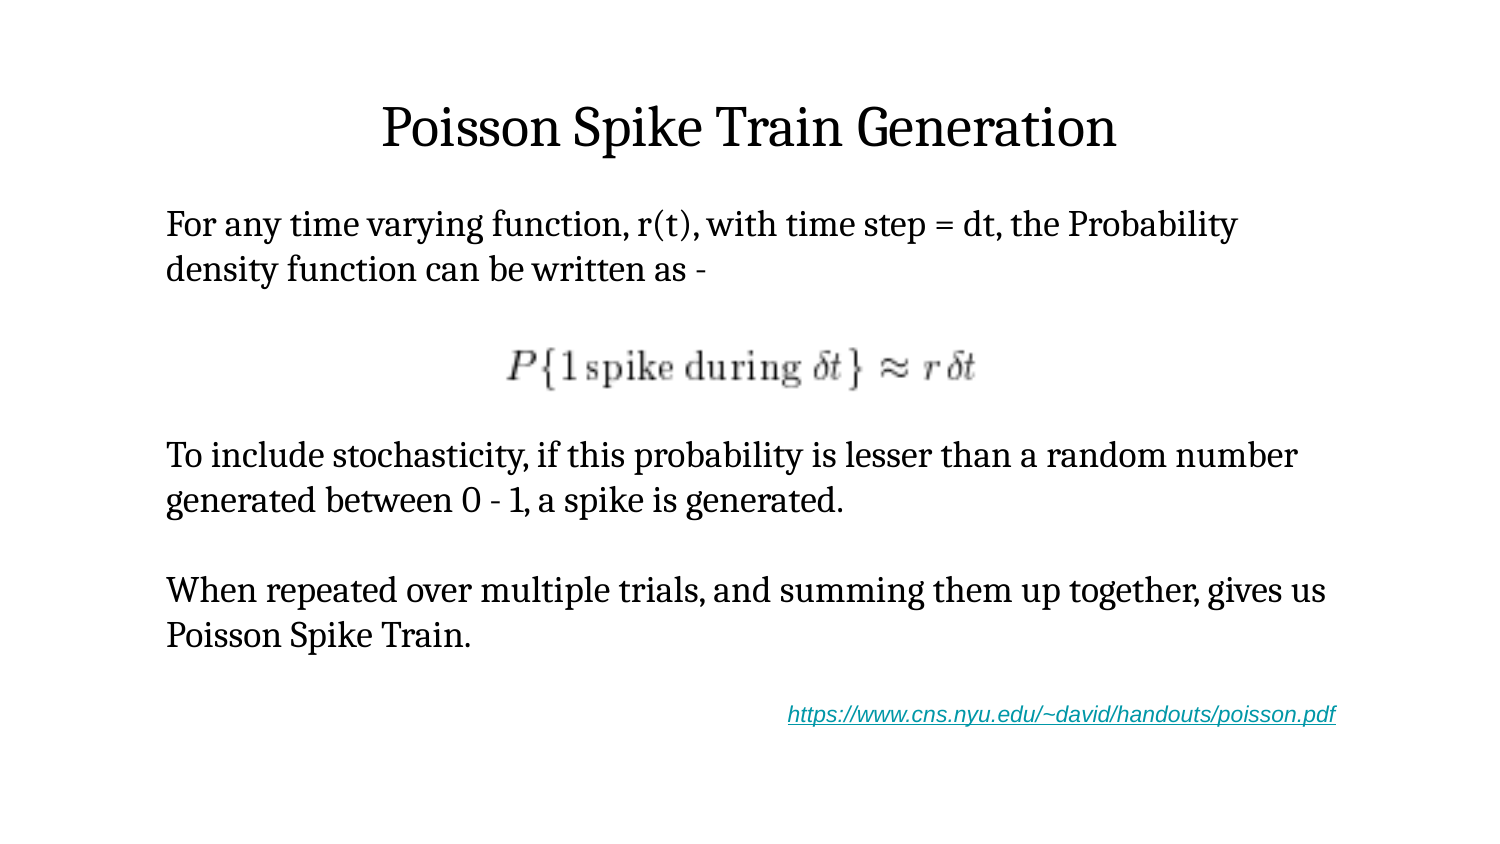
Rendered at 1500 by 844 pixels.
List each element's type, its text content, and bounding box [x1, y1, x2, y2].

title Poisson Spike Train Generation [51, 72, 1449, 167]
text_box For any time varying function, r(t), with time step = dt, the Probability density function can be written as - [151, 184, 1351, 313]
text_box To include stochasticity, if this probability is lesser than a random number generated between 0 - 1, a spike is generated. When repeated over multiple trials, and summing them up together, gives us Poisson Spike Train. https://www.cns.nyu.edu/~david/handouts/poisson.pdf [151, 415, 1351, 794]
picture [480, 329, 1020, 416]
